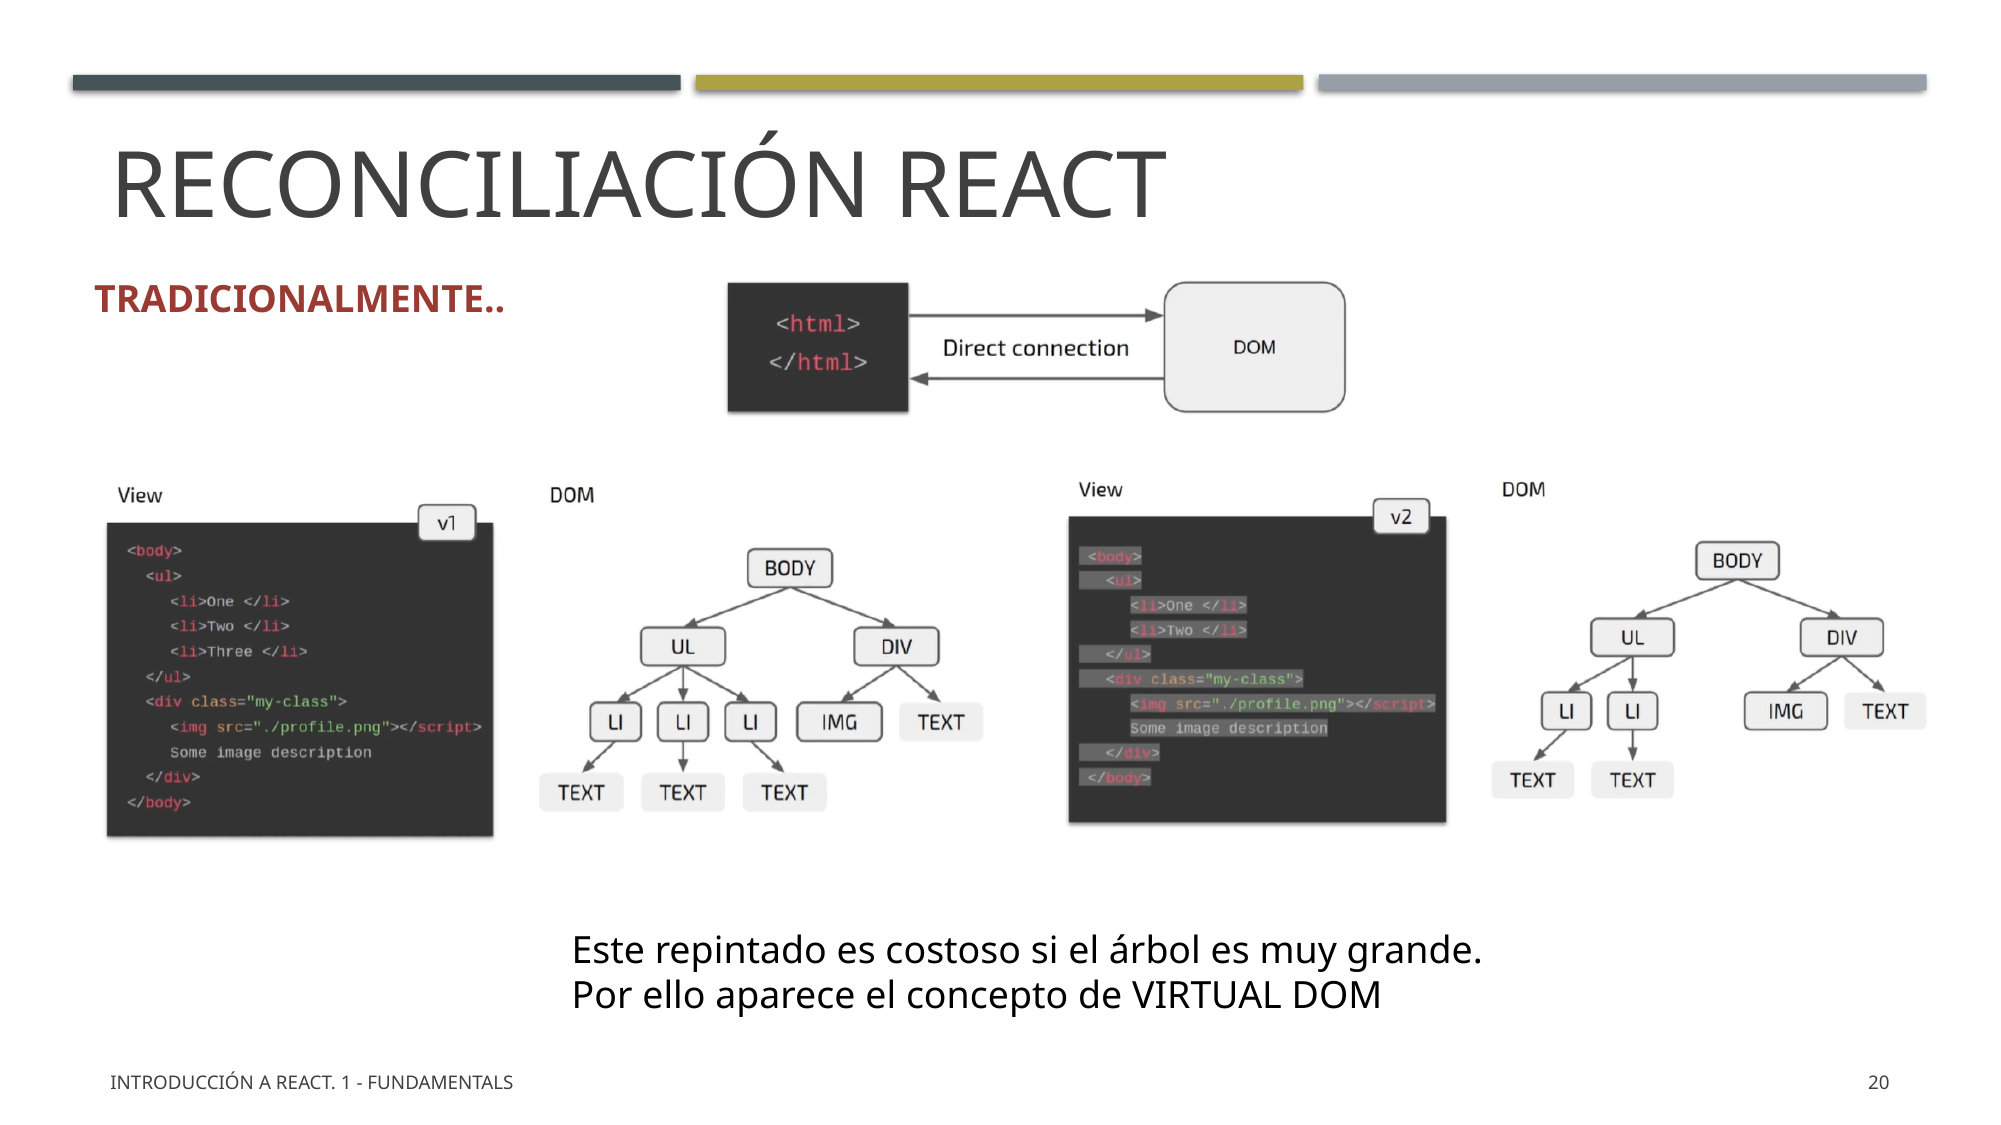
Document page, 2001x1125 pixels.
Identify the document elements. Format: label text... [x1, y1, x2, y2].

slide_number 20 [1732, 1053, 1905, 1114]
footer Introducción a React. 1 - Fundamentals [95, 1053, 1230, 1114]
picture [707, 253, 1359, 428]
picture [1048, 462, 1935, 833]
text_box TRADICIONALMENTE.. [79, 267, 521, 328]
title Reconciliación react [95, 115, 1905, 244]
text_box Este repintado es costoso si el árbol es muy grande. Por ello aparece el concepto de VIRTUAL DOM [556, 918, 1509, 1023]
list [94, 462, 996, 849]
